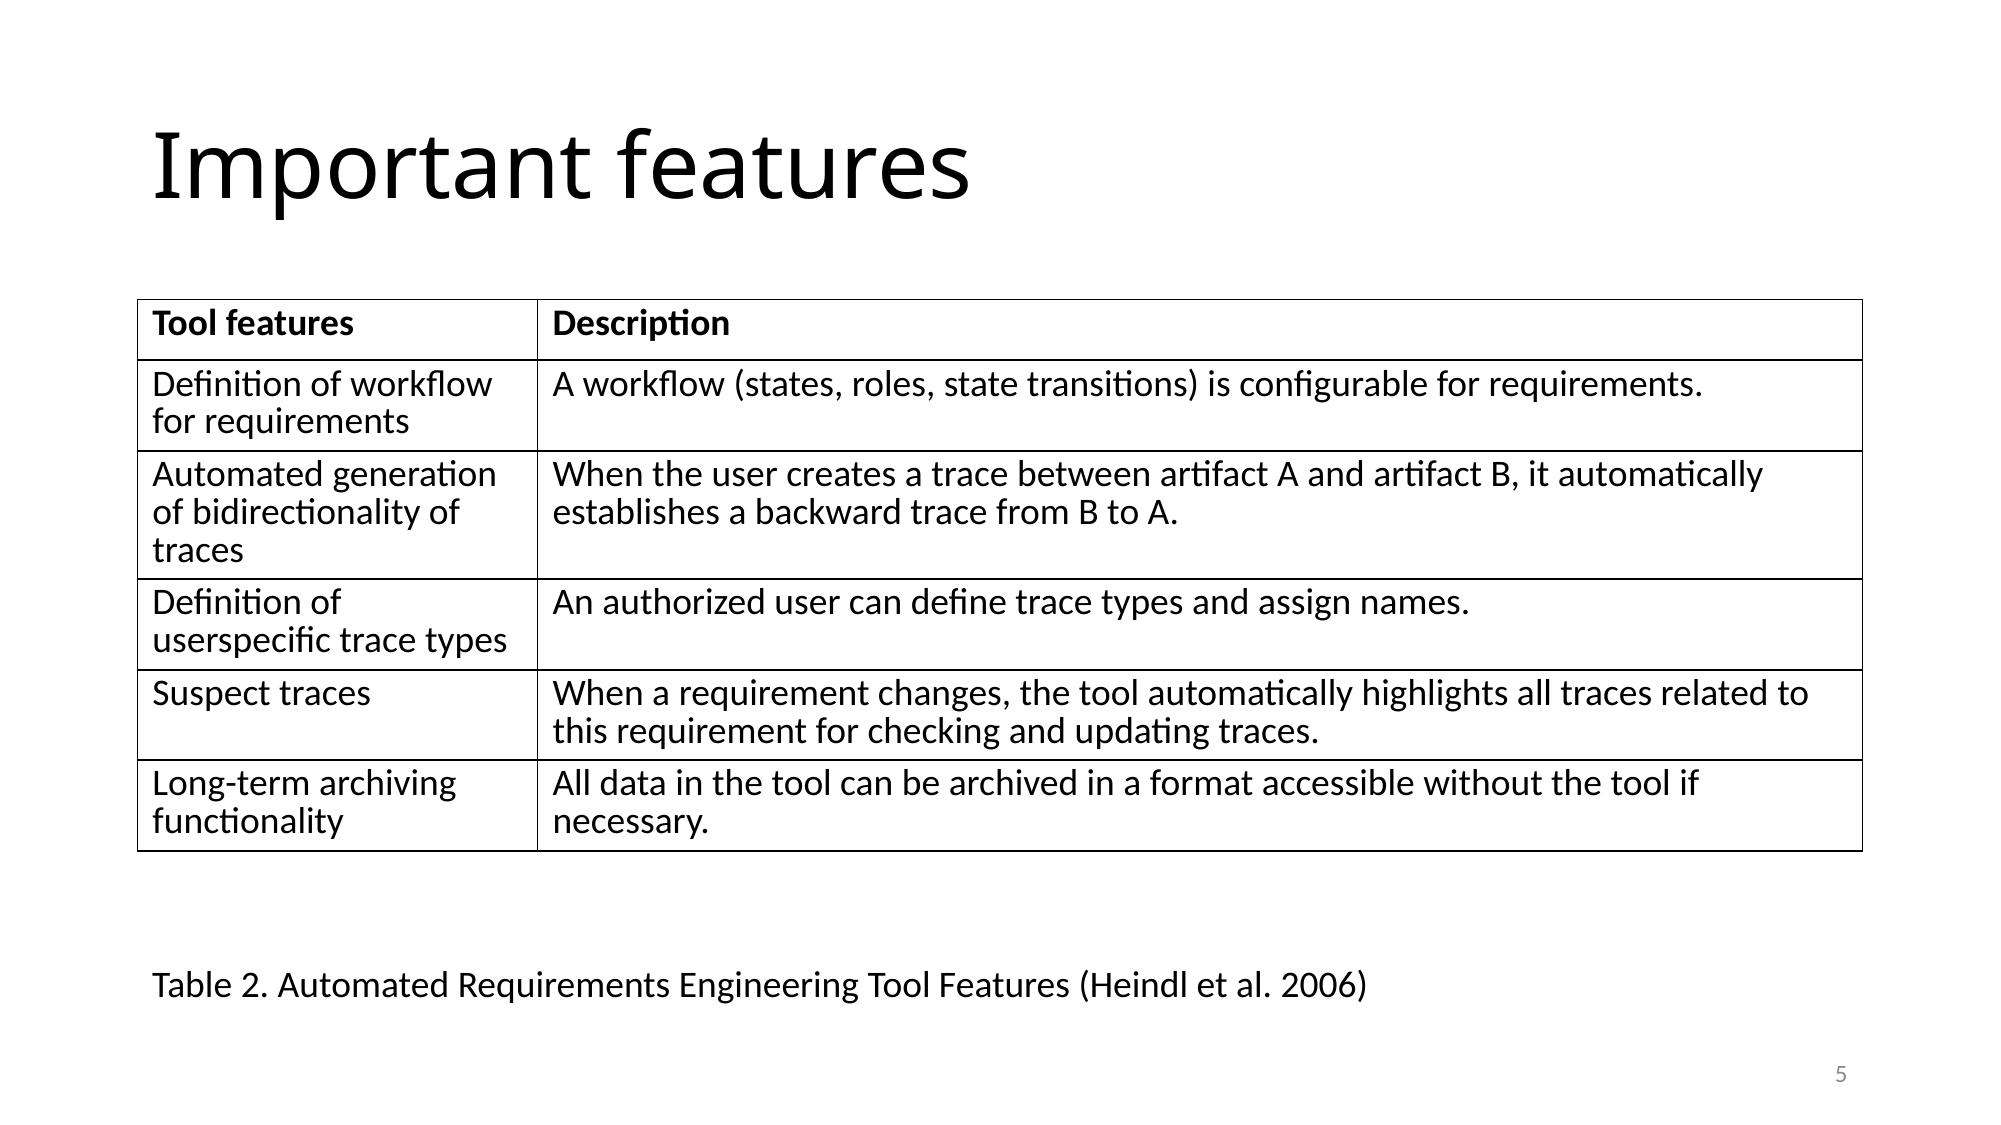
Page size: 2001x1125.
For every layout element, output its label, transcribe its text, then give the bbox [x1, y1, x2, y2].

table_cell Suspect traces [138, 671, 537, 759]
table_header Description [538, 300, 1862, 359]
title Important features [137, 59, 1863, 278]
table_cell Long-term archiving functionality [138, 761, 537, 850]
table_cell Definition of workflow for requirements [138, 361, 537, 450]
table_header Tool features [138, 300, 537, 359]
table_cell All data in the tool can be archived in a format accessible without the tool if necessary. [538, 761, 1862, 850]
table_cell Automated generation of bidirectionality of traces [138, 452, 537, 578]
table_cell A workflow (states, roles, state transitions) is configurable for requirements. [538, 361, 1862, 450]
table_cell Definition of userspecific trace types [138, 580, 537, 669]
text_box Table 2. Automated Requirements Engineering Tool Features (Heindl et al. 2006) [137, 952, 1593, 1013]
table_cell An authorized user can define trace types and assign names. [538, 580, 1862, 669]
table_cell When the user creates a trace between artifact A and artifact B, it automatically establishes a backward trace from B to A. [538, 452, 1862, 578]
slide_number 5 [1412, 1042, 1863, 1103]
table_cell When a requirement changes, the tool automatically highlights all traces related to this requirement for checking and updating traces. [538, 671, 1862, 759]
